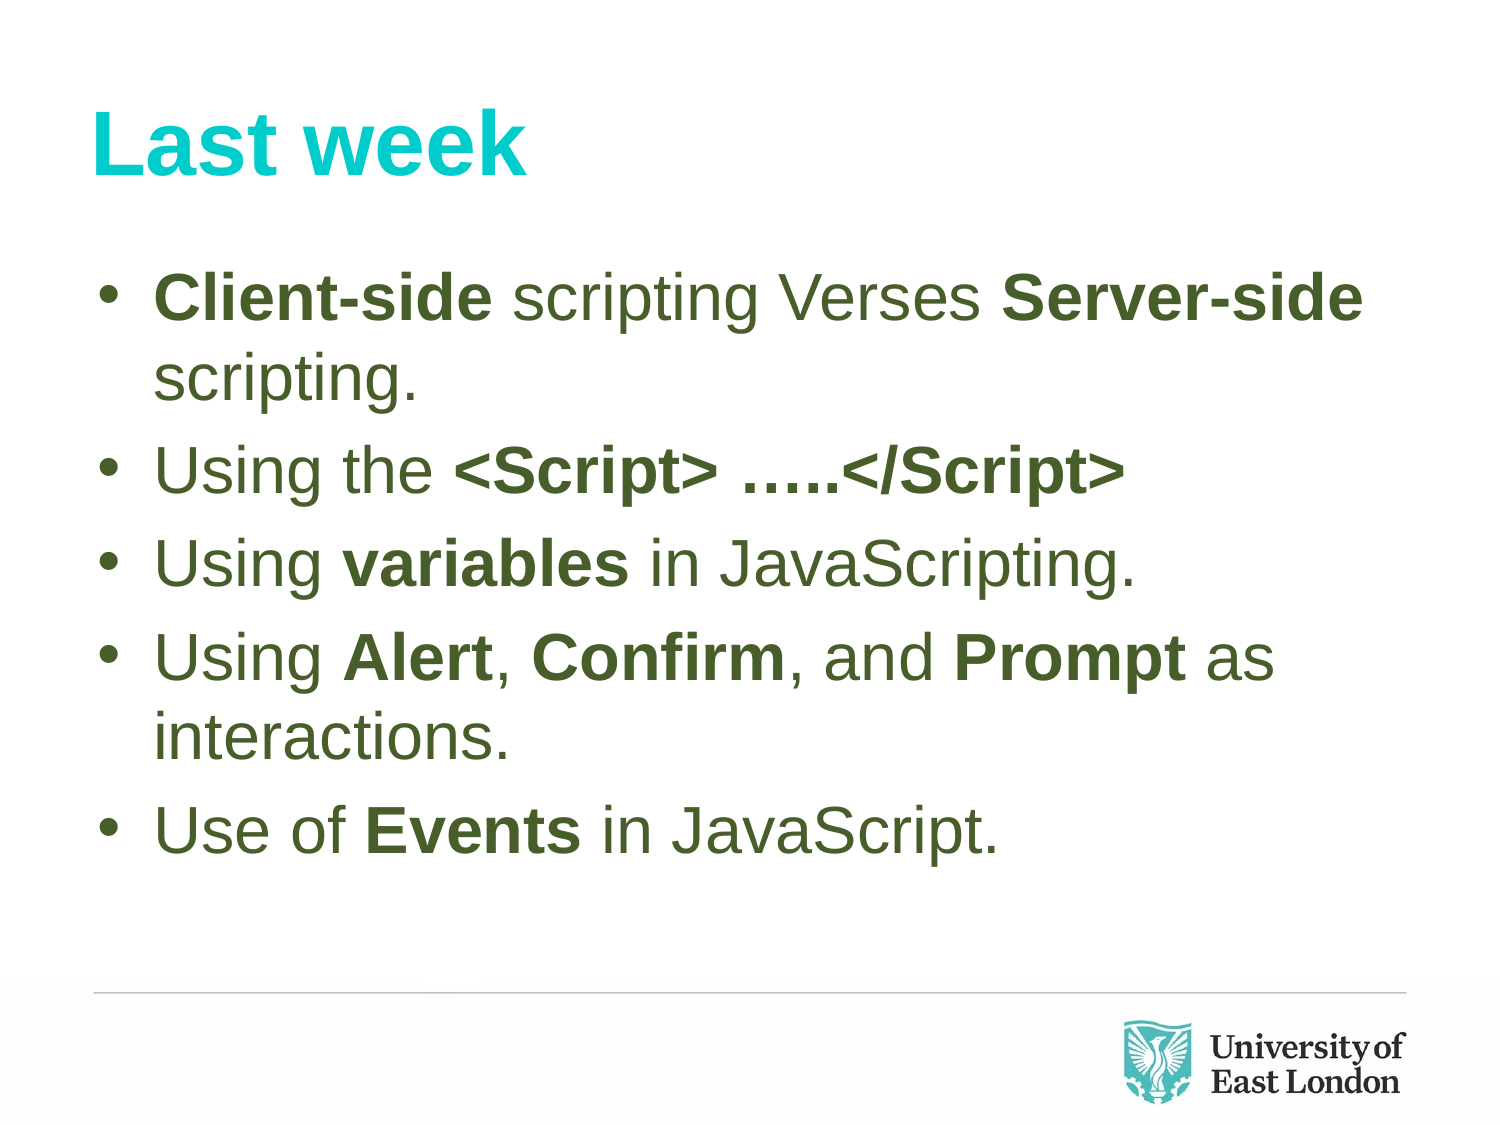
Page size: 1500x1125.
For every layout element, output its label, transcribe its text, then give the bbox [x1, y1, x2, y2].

picture [0, 980, 1500, 1125]
title Last week [75, 45, 1425, 233]
list Client-side scripting Verses Server-side scripting. Using the <Script> …..</Script> Using variables in JavaScripting. Using Alert, Confirm, and Prompt as interactions. Use of Events in JavaScript. [82, 246, 1432, 989]
